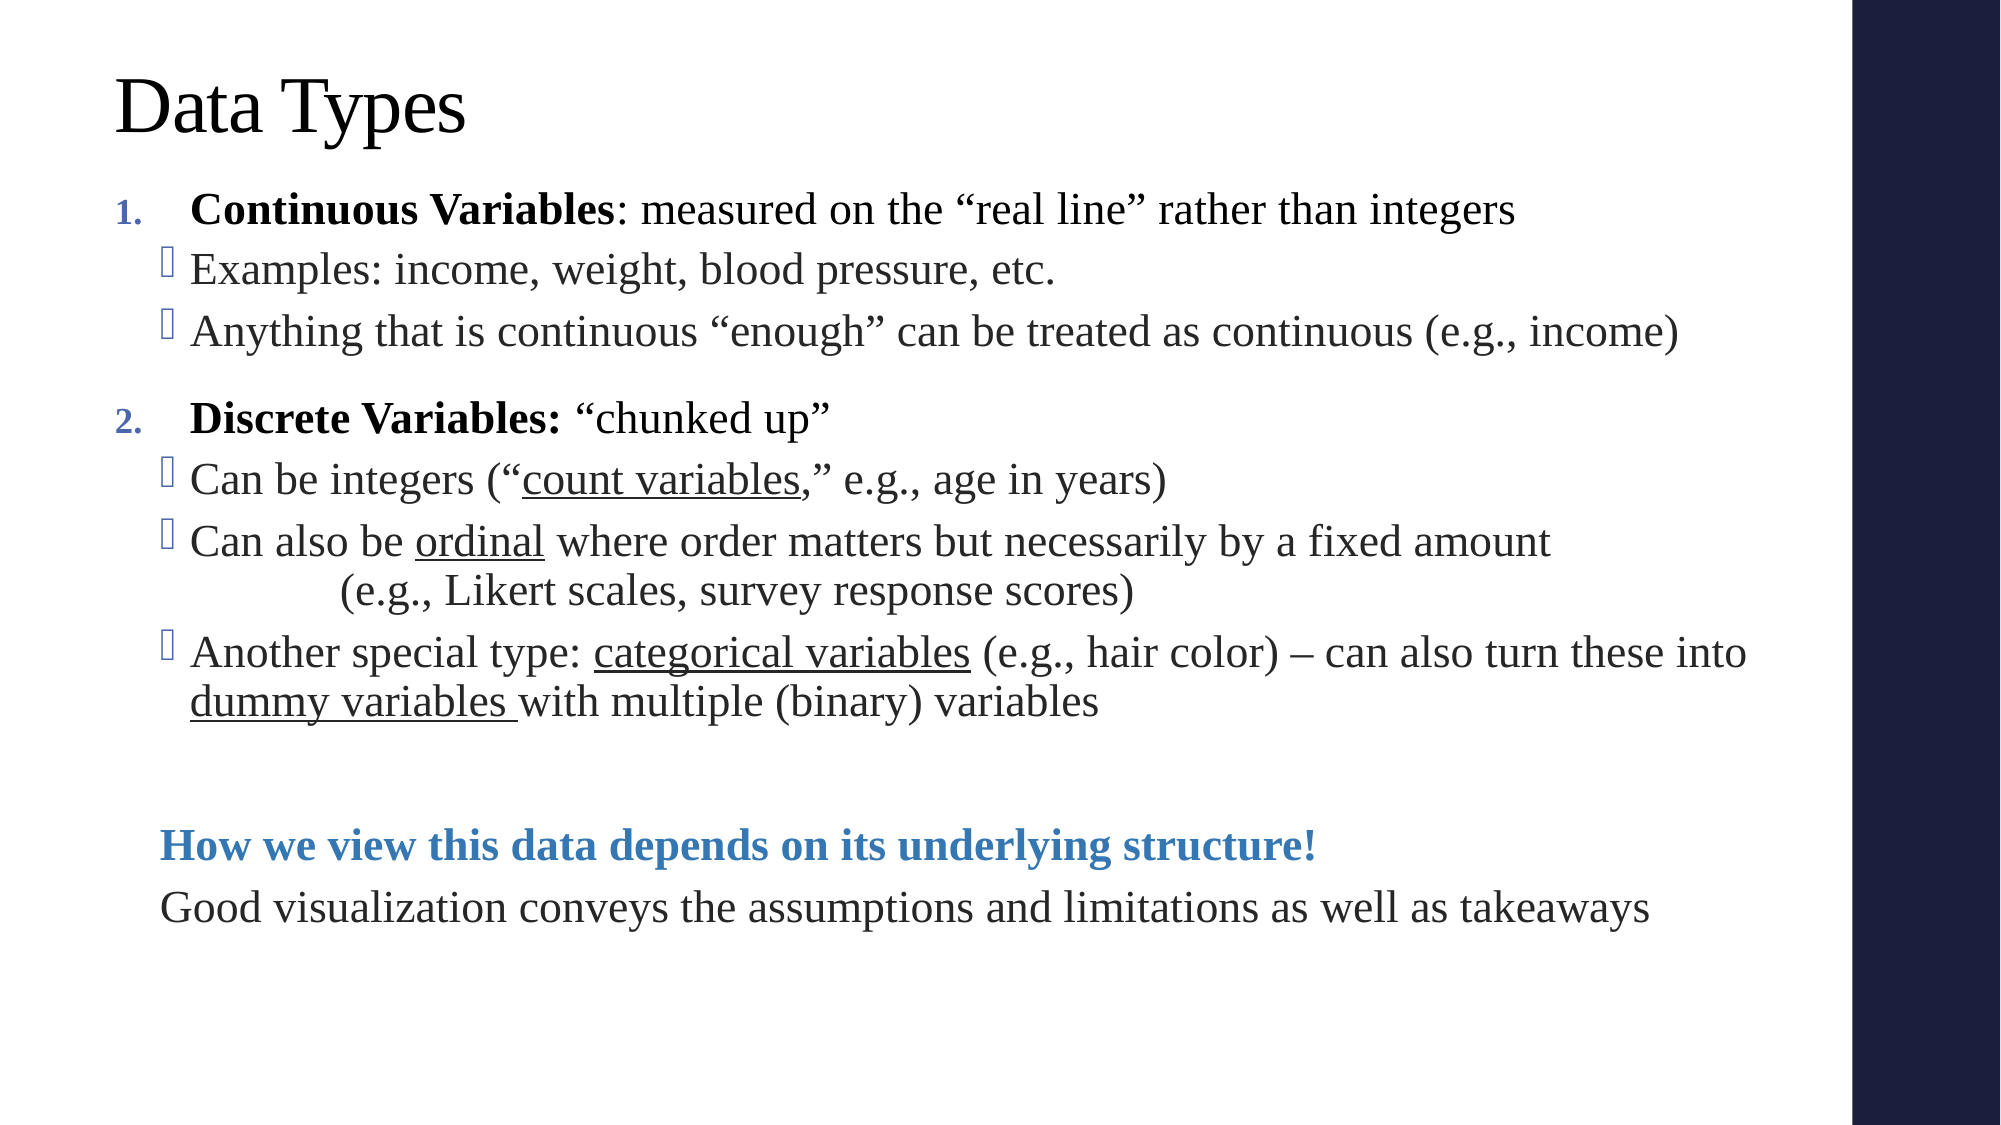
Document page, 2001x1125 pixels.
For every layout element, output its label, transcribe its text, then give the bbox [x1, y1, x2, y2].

title Data Types [99, 55, 1675, 158]
list Continuous Variables: measured on the “real line” rather than integers Examples: income, weight, blood pressure, etc. Anything that is continuous “enough” can be treated as continuous (e.g., income) Discrete Variables: “chunked up” Can be integers (“count variables,” e.g., age in years) Can also be ordinal where order matters but necessarily by a fixed amount (e.g., Likert scales, survey response scores) Another special type: categorical variables (e.g., hair color) – can also turn these into dummy variables with multiple (binary) variables How we view this data depends on its underlying structure! Good visualization conveys the assumptions and limitations as well as takeaways [99, 174, 1775, 1019]
